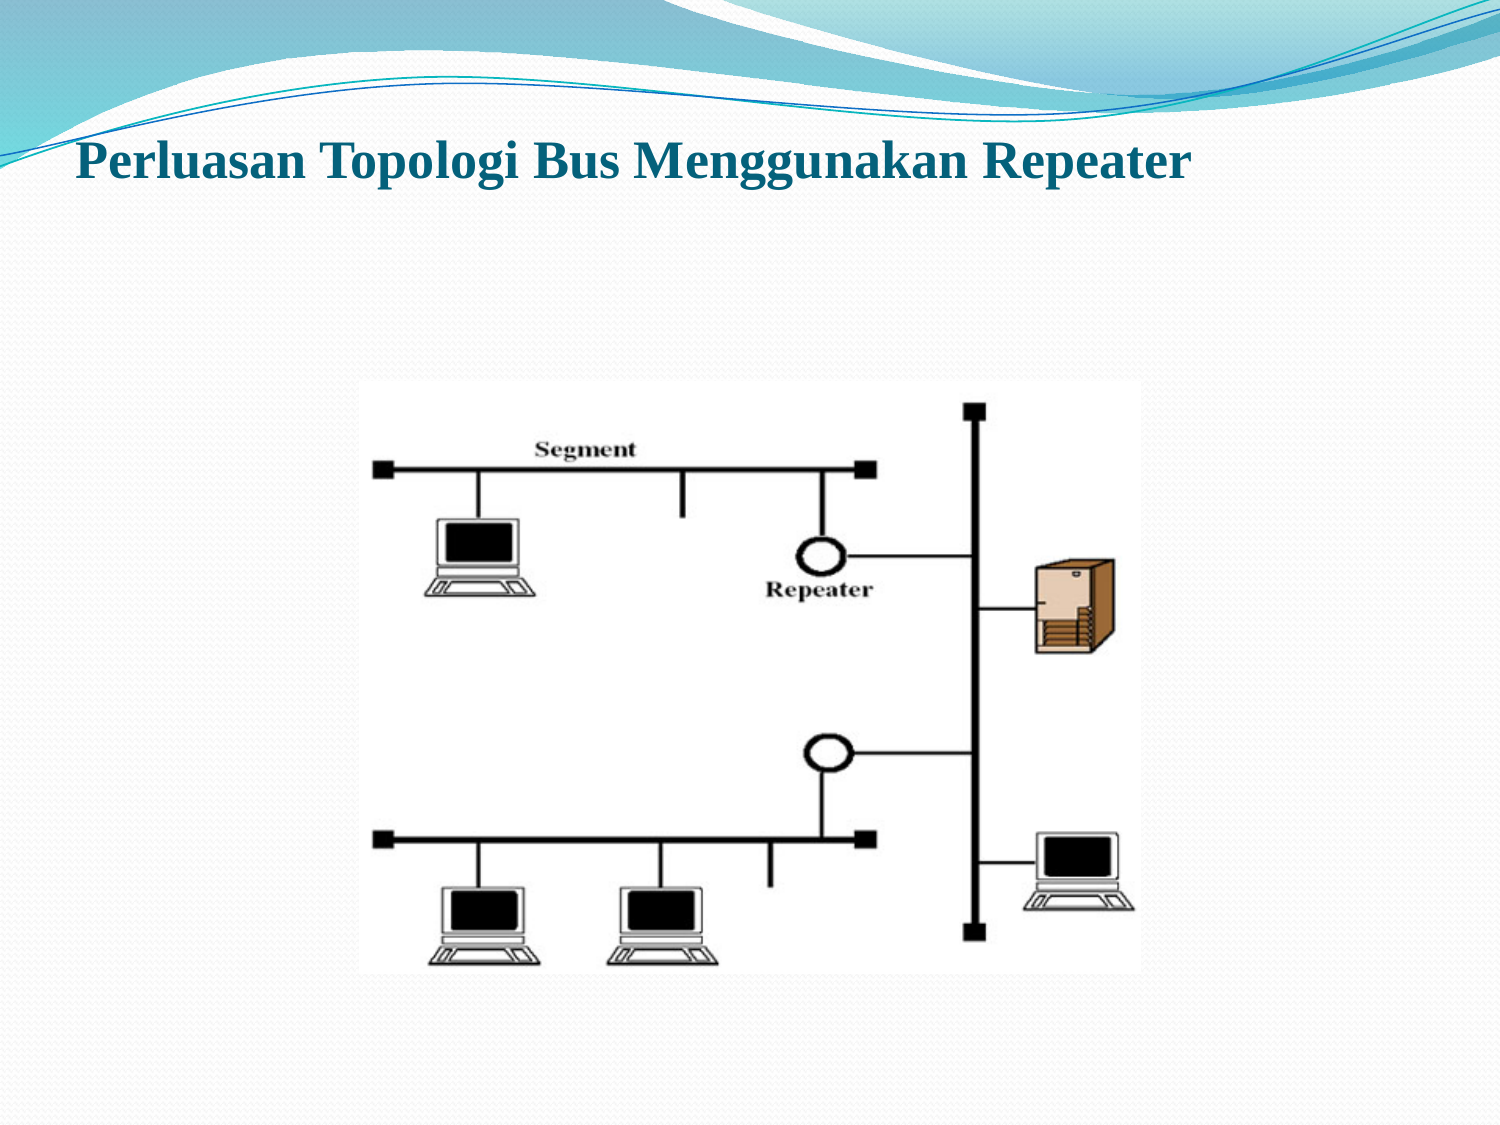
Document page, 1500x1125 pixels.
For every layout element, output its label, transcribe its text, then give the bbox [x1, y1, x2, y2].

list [359, 381, 1141, 974]
title Perluasan Topologi Bus Menggunakan Repeater [75, 115, 1425, 303]
